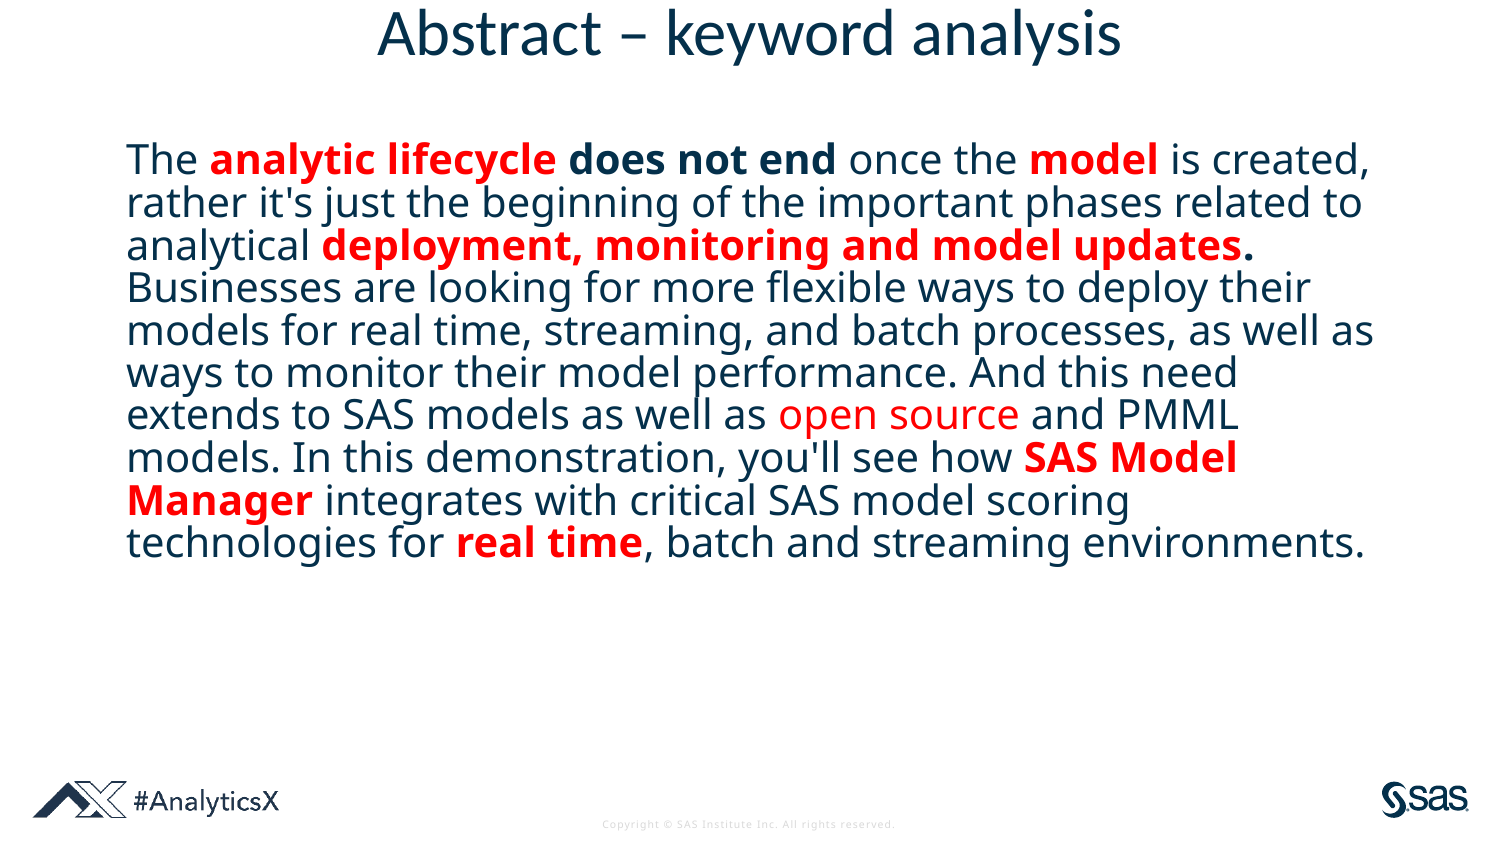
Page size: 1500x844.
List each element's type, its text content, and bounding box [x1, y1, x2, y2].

picture [32, 781, 127, 818]
picture [134, 789, 279, 817]
title Abstract – keyword analysis [102, 31, 1398, 107]
list The analytic lifecycle does not end once the model is created, rather it's just the beginning of the important phases related to analytical deployment, monitoring and model updates. Businesses are looking for more flexible ways to deploy their models for real time, streaming, and batch processes, as well as ways to monitor their model performance. And this need extends to SAS models as well as open source and PMML models. In this demonstration, you'll see how SAS Model Manager integrates with critical SAS model scoring technologies for real time, batch and streaming environments. [111, 133, 1406, 731]
